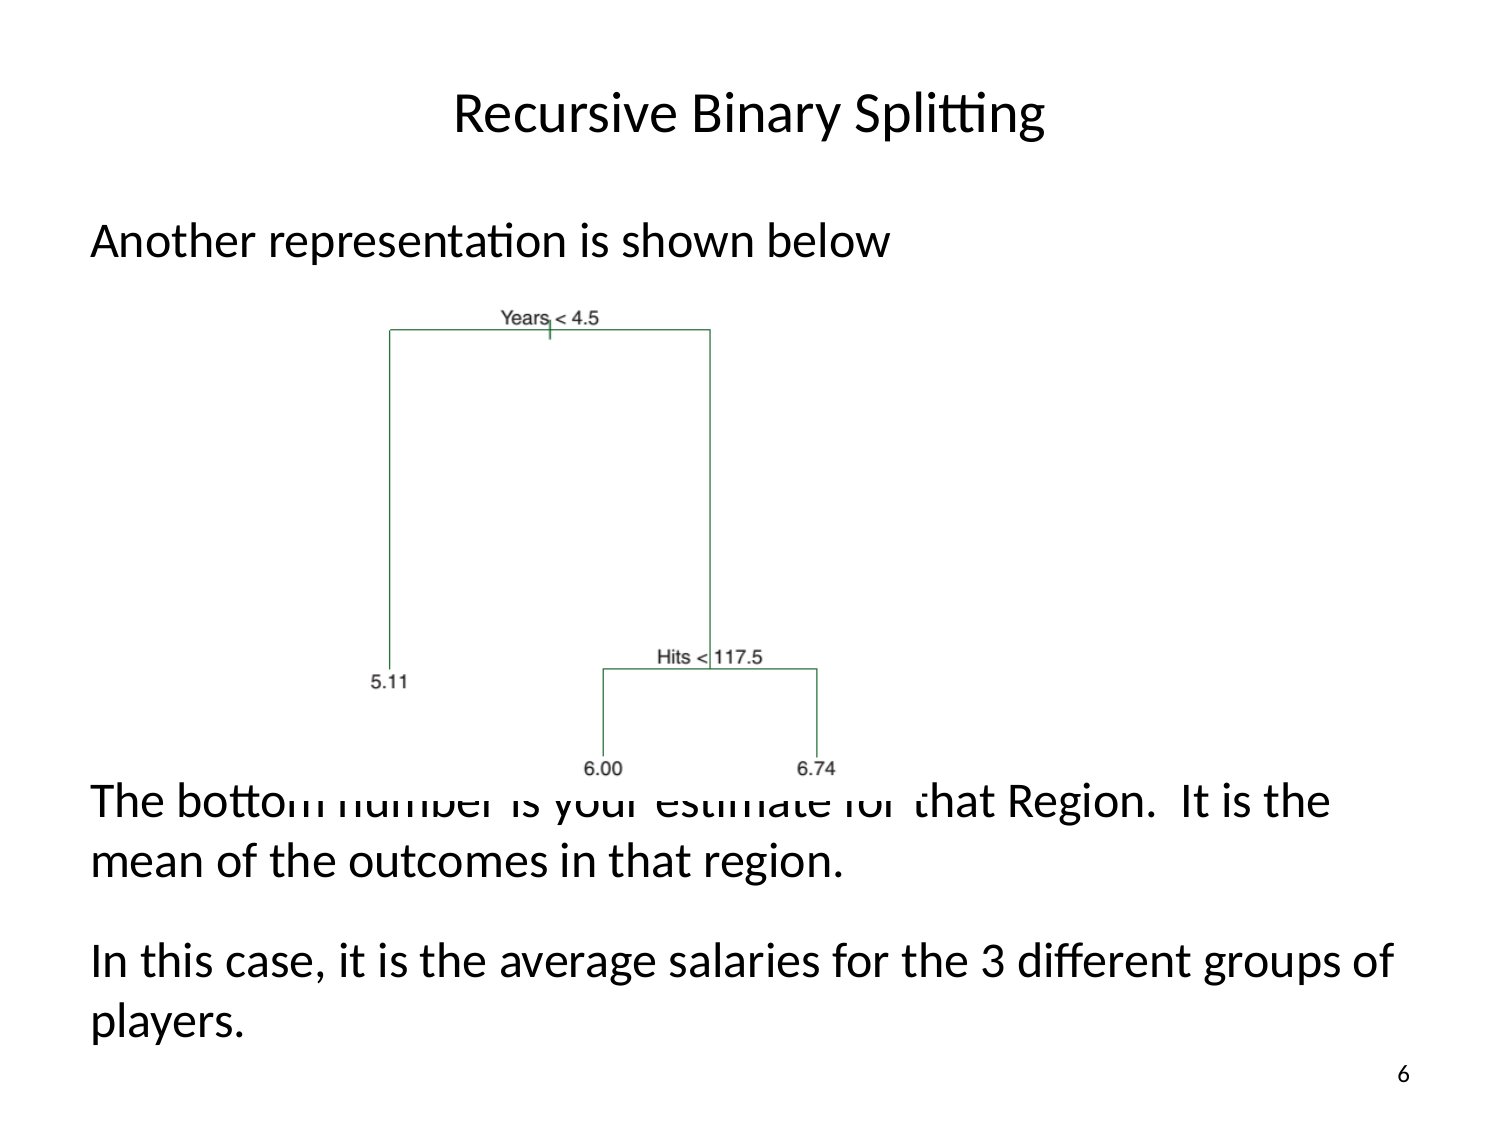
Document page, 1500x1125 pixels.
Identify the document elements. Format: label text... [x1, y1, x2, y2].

title Recursive Binary Splitting [75, 62, 1425, 155]
slide_number 6 [1074, 1042, 1425, 1103]
list Another representation is shown below The bottom number is your estimate for that Region. It is the mean of the outcomes in that region. In this case, it is the average salaries for the 3 different groups of players. [75, 200, 1425, 1005]
picture [287, 287, 922, 802]
